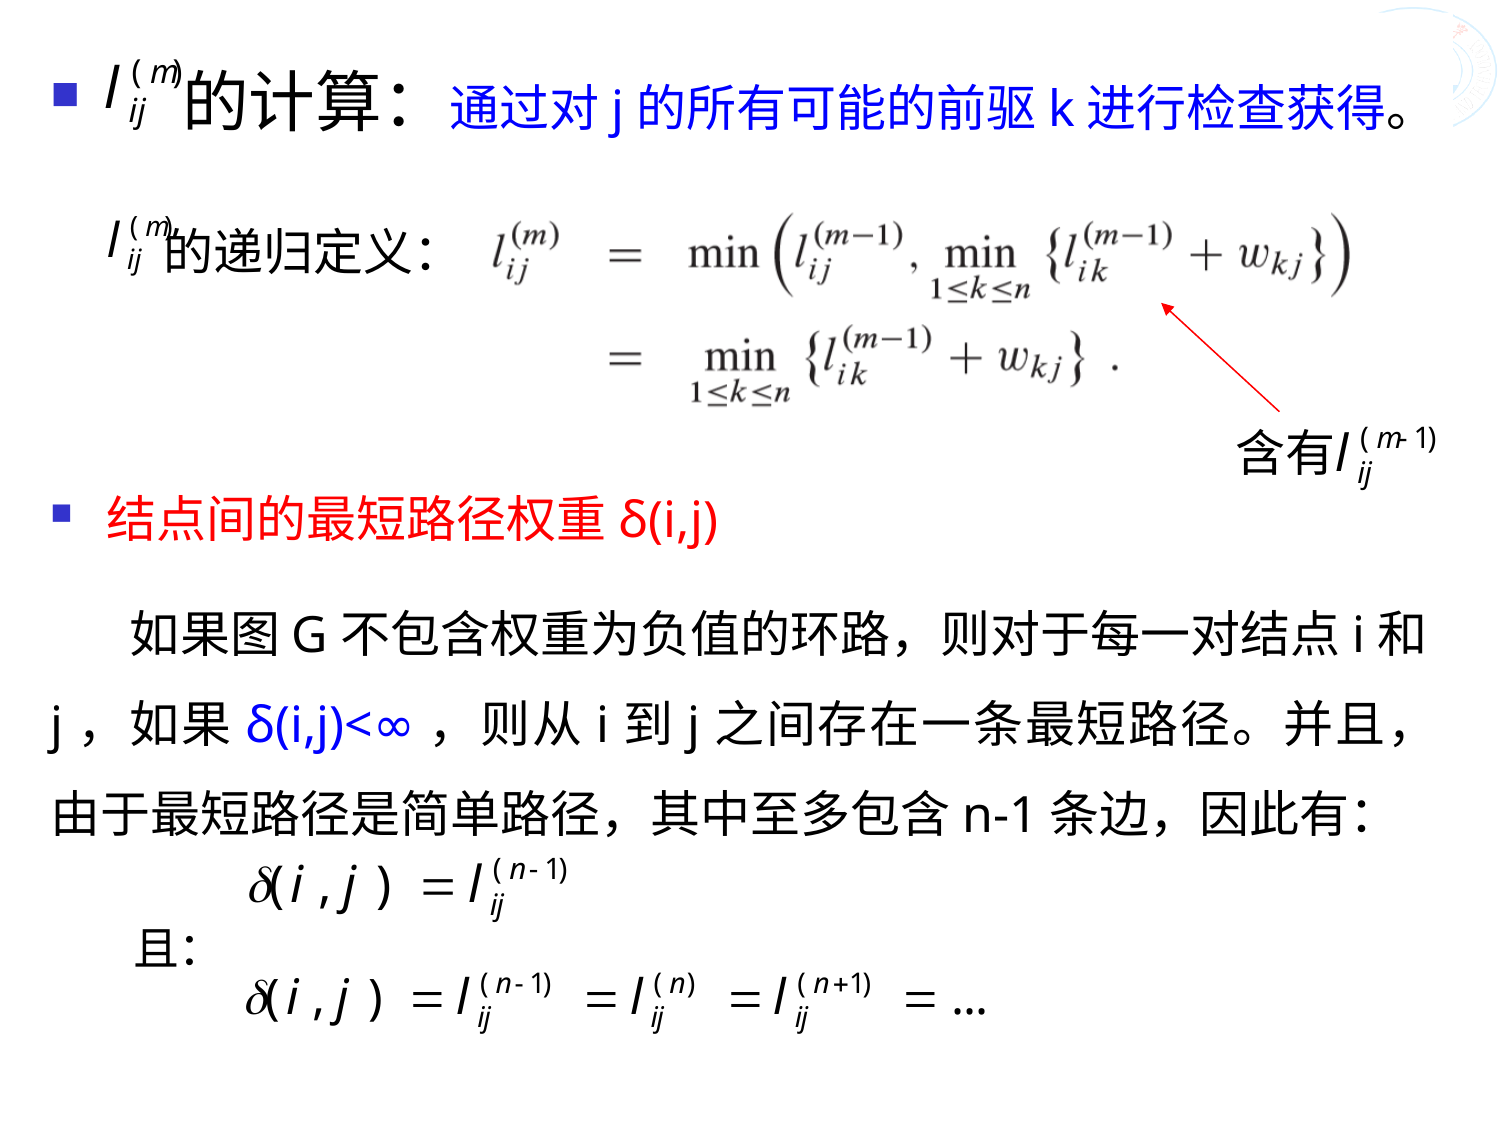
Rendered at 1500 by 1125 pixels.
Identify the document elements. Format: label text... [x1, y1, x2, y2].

list 的计算：通过对j的所有可能的前驱k进行检查获得。 的递归定义： 结点间的最短路径权重δ(i,j) 如果图G不包含权重为负值的环路，则对于每一对结点i和j，如果δ(i,j)<∞，则从i到j之间存在一条最短路径。并且，由于最短路径是简单路径，其中至多包含n-1条边，因此有： 且： [17, 12, 1453, 1010]
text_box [100, 42, 195, 138]
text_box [103, 201, 184, 282]
picture [478, 196, 1381, 415]
picture [1328, 5, 1498, 135]
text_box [1331, 411, 1447, 497]
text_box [1161, 302, 1280, 412]
text_box 含有 [1221, 415, 1331, 489]
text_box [241, 843, 576, 928]
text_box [238, 957, 1018, 1040]
